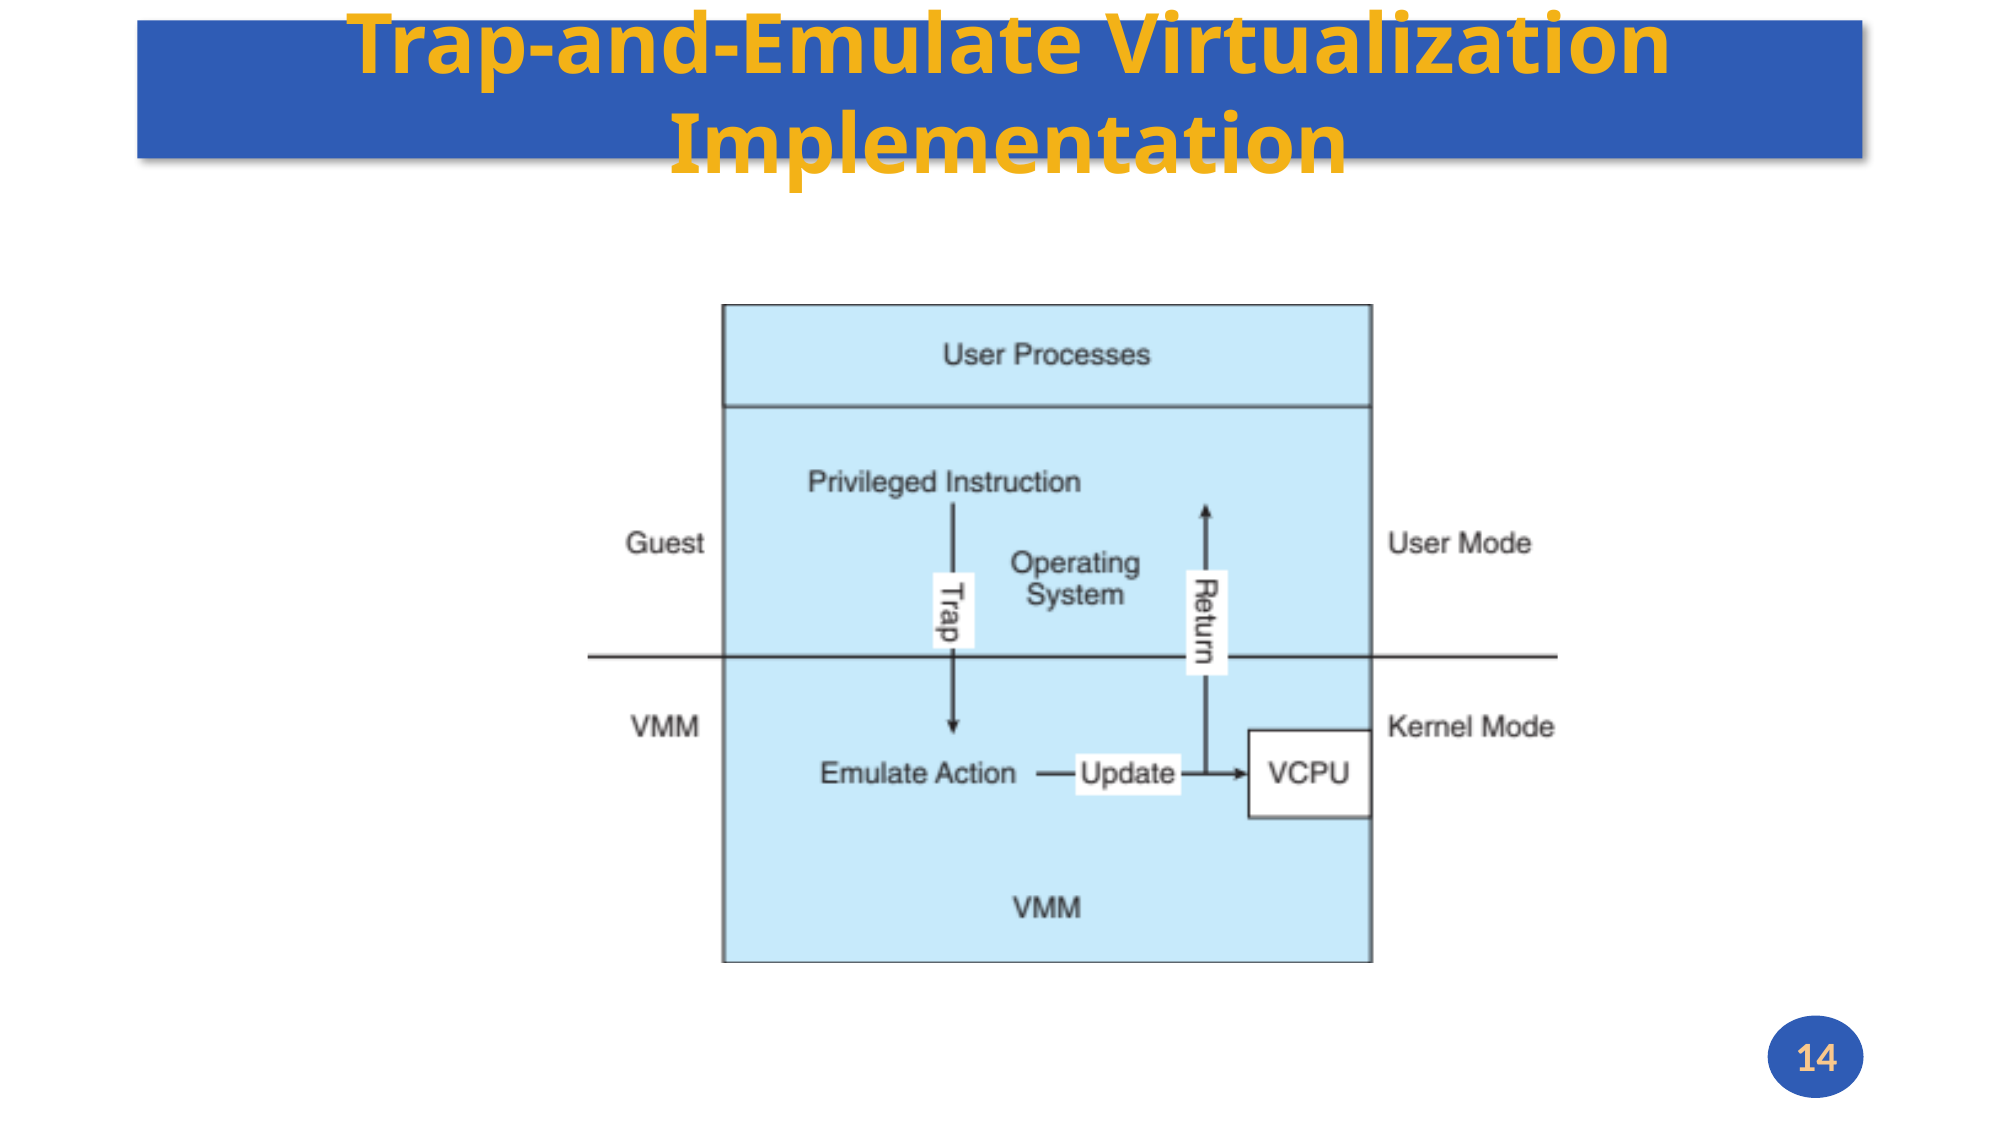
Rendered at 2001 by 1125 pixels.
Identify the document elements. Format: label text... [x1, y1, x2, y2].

title Trap-and-Emulate Virtualization Implementation [143, 19, 1865, 162]
slide_number 14 [1767, 1015, 1866, 1095]
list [475, 304, 1671, 963]
